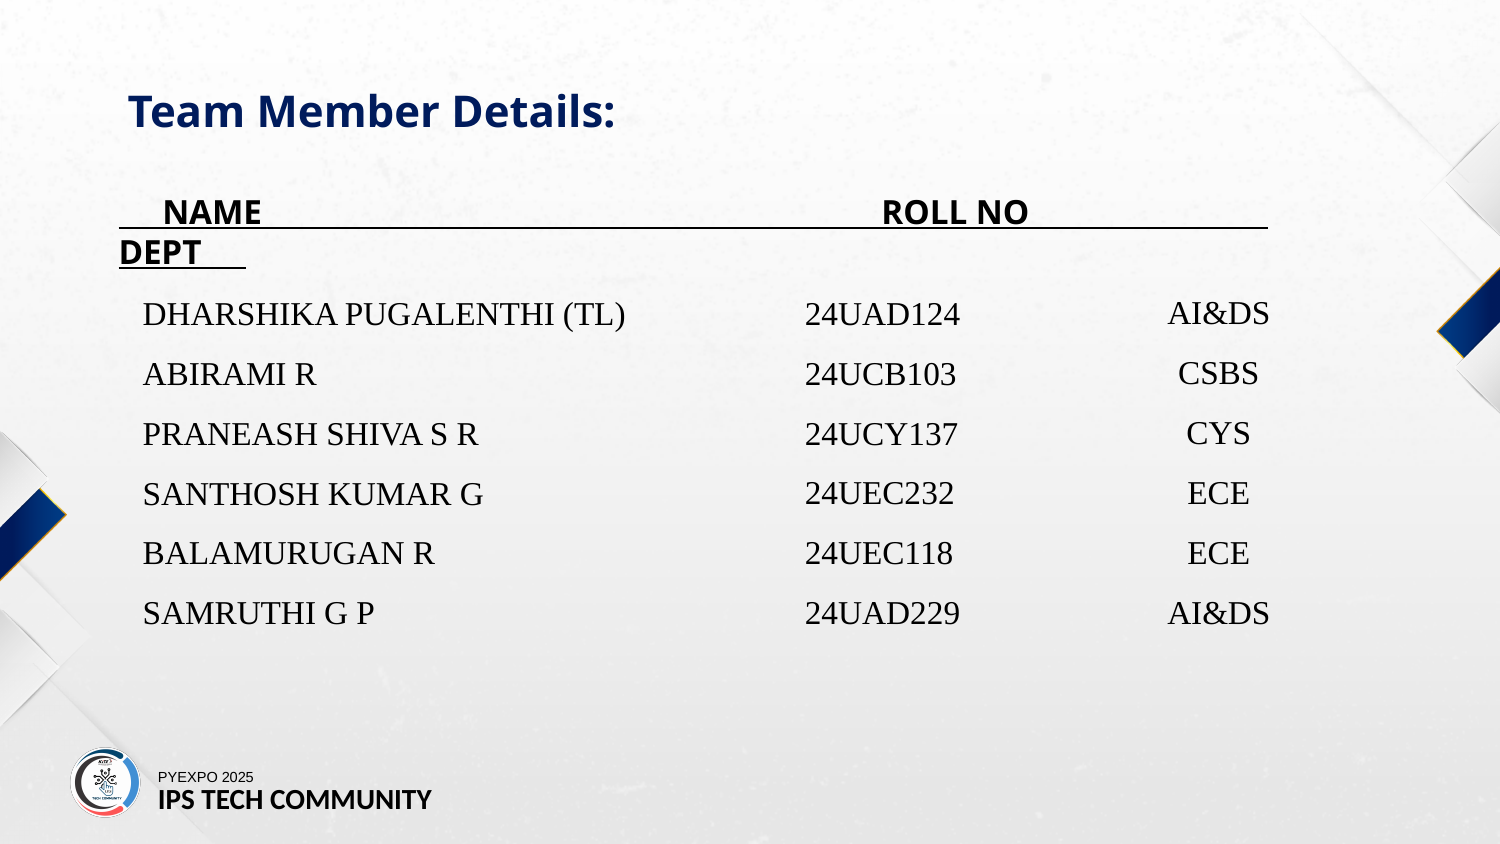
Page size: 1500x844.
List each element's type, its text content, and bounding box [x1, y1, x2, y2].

text_box Team Member Details: [127, 73, 750, 136]
picture [0, 0, 1500, 844]
text_box PYEXPO 2025 [148, 748, 383, 819]
text_box 24UAD124 24UCB103 24UCY137 24UEC232 24UEC118 24UAD229 [789, 279, 1065, 639]
text_box DHARSHIKA PUGALENTHI (TL) ABIRAMI R PRANEASH SHIVA S R SANTHOSH KUMAR G BALAMURUGAN R SAMRUTHI G P​ [127, 279, 697, 639]
text_box NAME ROLL NO DEPT [103, 183, 1370, 279]
text_box IPS TECH COMMUNITY [142, 765, 516, 831]
text_box AI&DS CSBS CYS ECE ECE AI&DS [1151, 279, 1287, 639]
